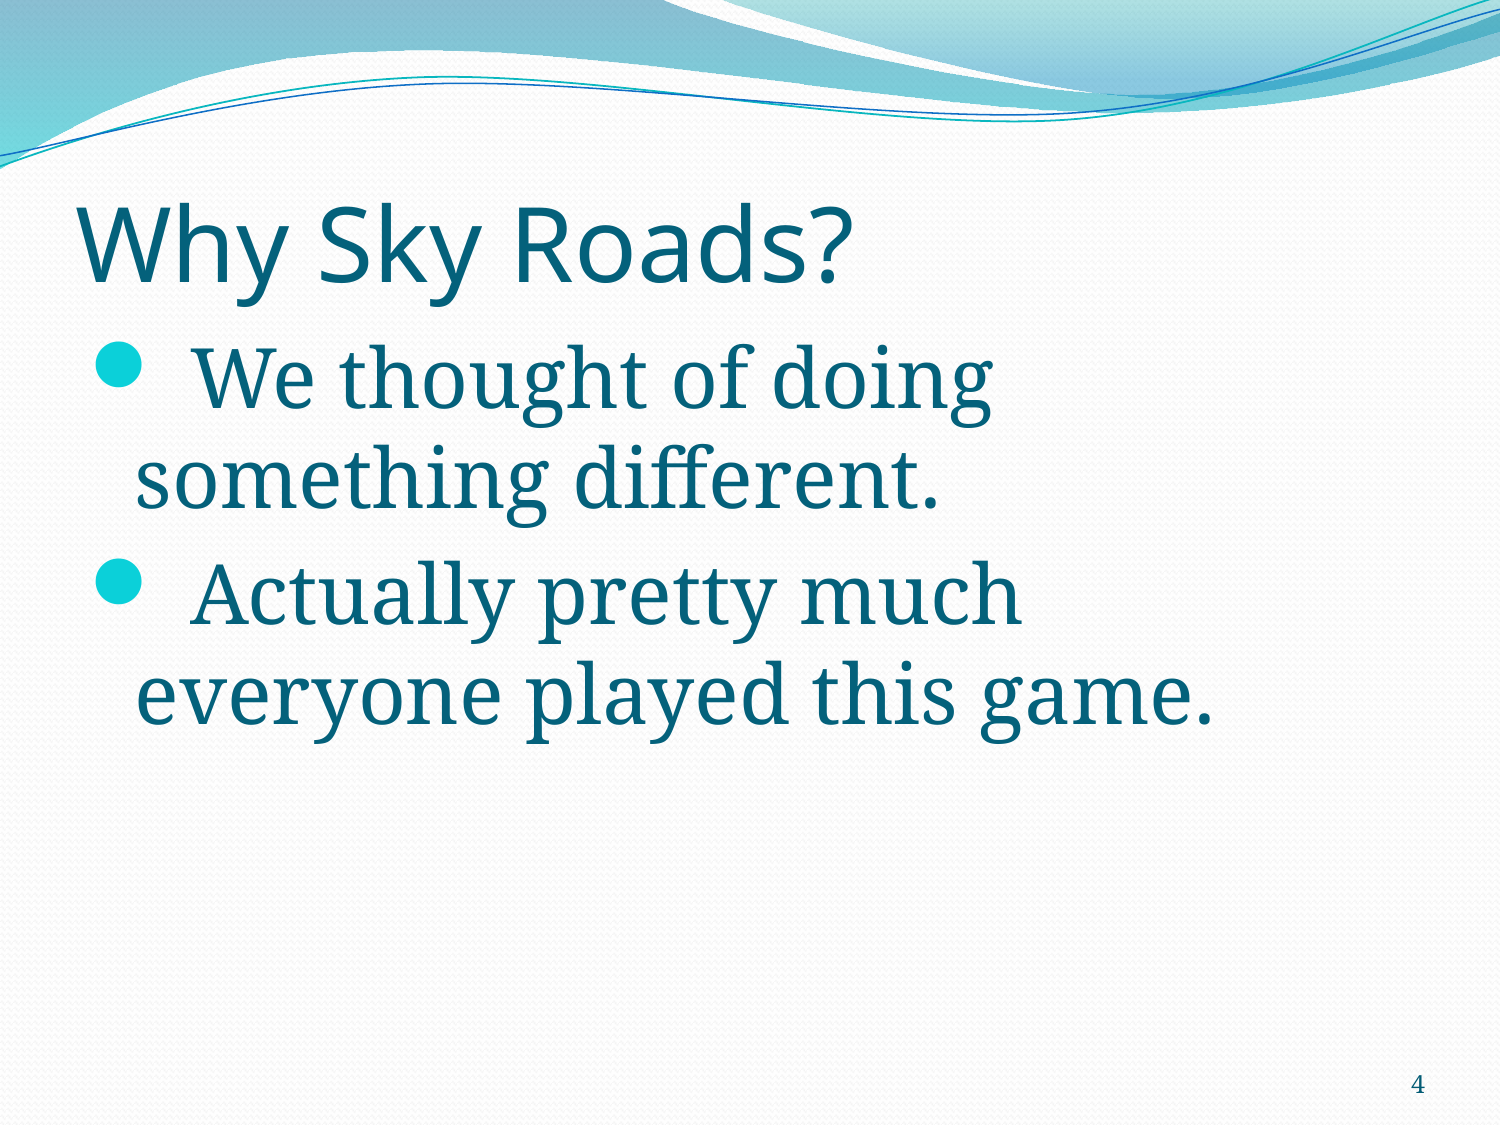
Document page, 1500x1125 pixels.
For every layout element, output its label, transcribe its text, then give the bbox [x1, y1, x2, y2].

slide_number 4 [1299, 1042, 1425, 1103]
list We thought of doing something different. Actually pretty much everyone played this game. [75, 317, 1425, 950]
title Why Sky Roads? [75, 115, 1425, 303]
